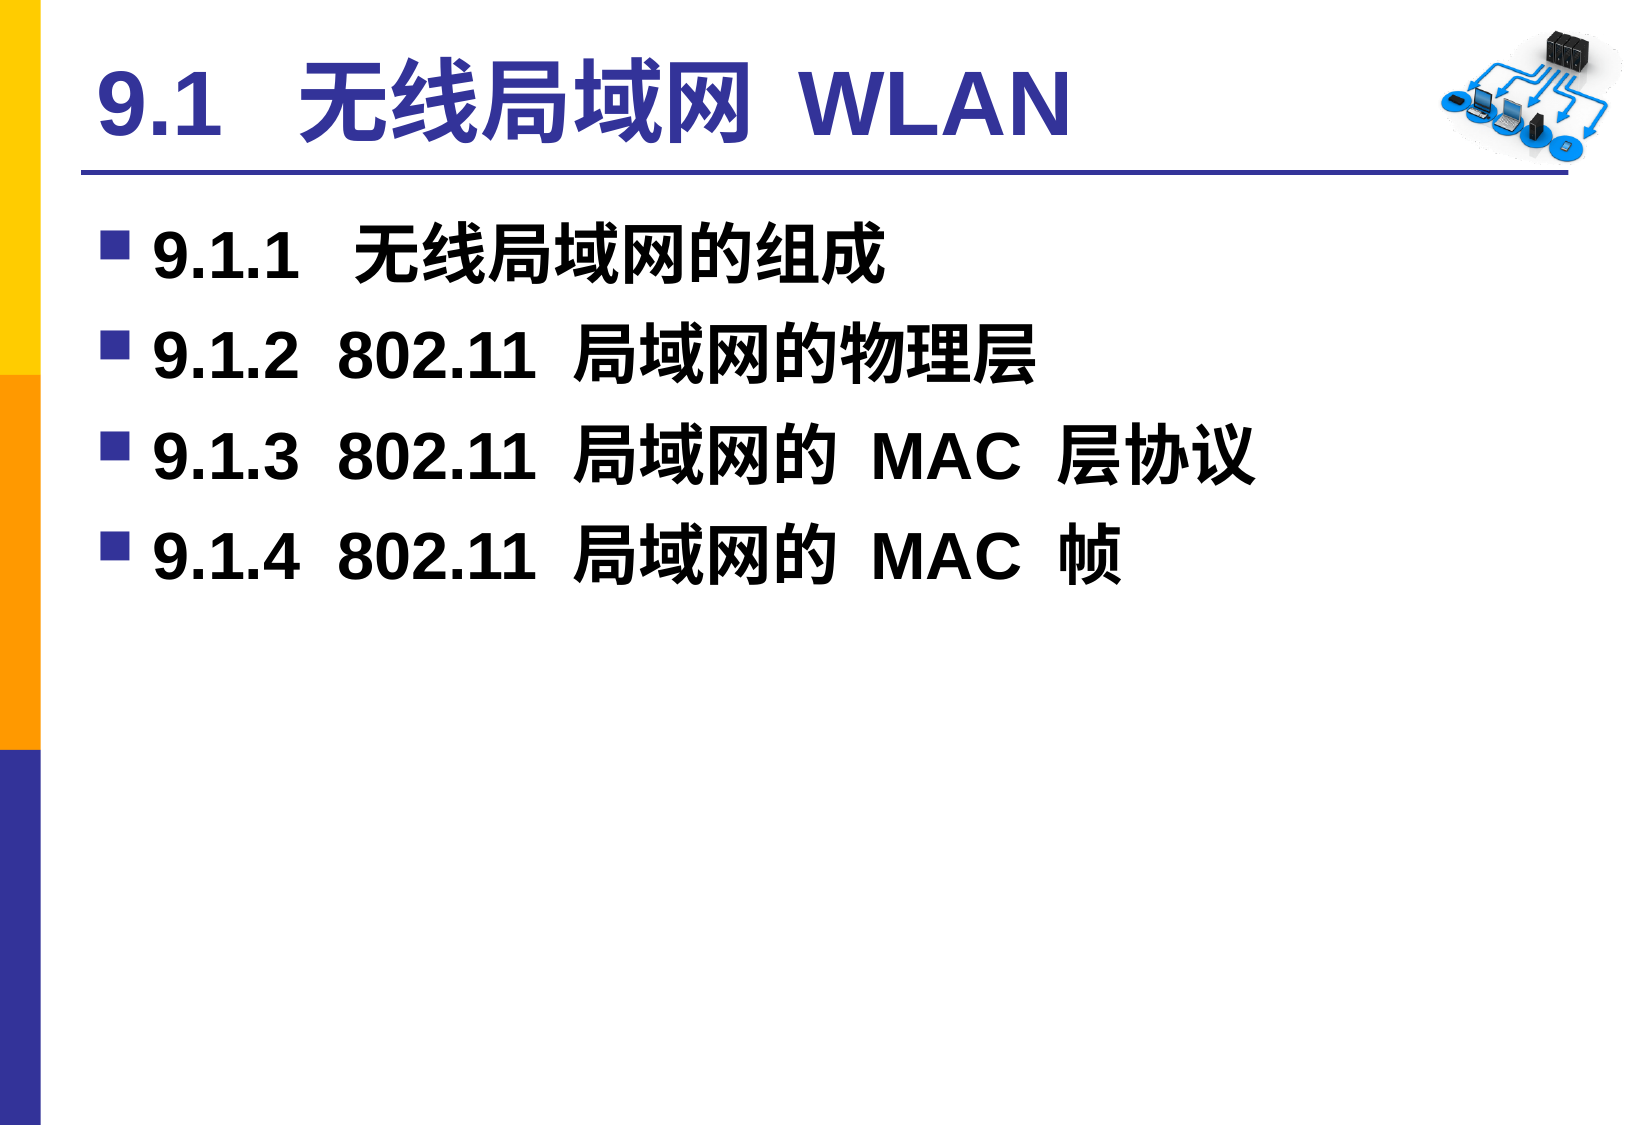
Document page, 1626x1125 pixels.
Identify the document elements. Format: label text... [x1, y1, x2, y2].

picture [1438, 30, 1624, 165]
list 9.1.1 无线局域网的组成 9.1.2 802.11 局域网的物理层 9.1.3 802.11 局域网的 MAC 层协议 9.1.4 802.11 局域网的 MAC 帧 [81, 196, 1569, 1006]
title 9.1 无线局域网 WLAN [81, 30, 1569, 161]
